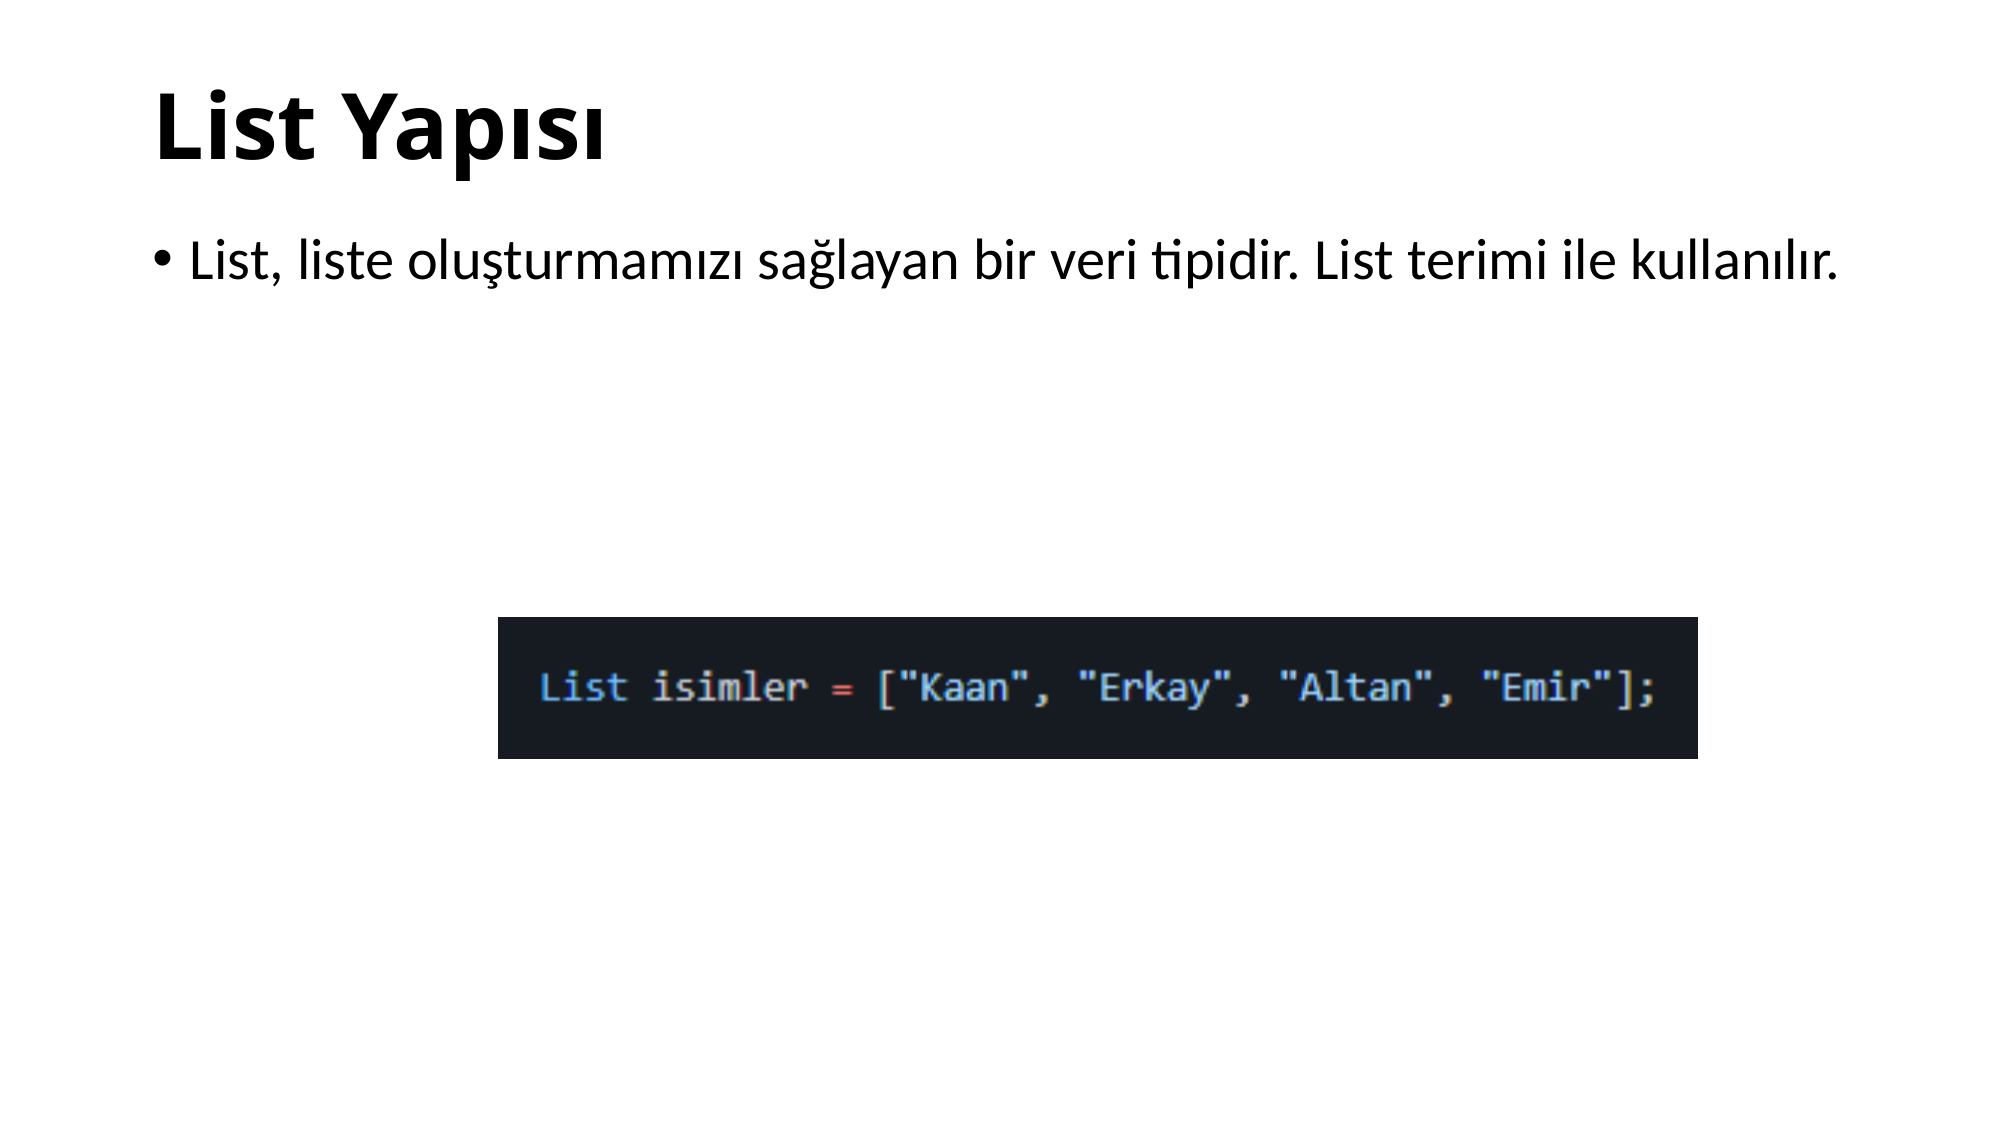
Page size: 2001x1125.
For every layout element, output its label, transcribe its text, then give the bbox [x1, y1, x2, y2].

list List, liste oluşturmamızı sağlayan bir veri tipidir. List terimi ile kullanılır. [137, 222, 1863, 1014]
title List Yapısı [137, 59, 1863, 199]
picture [498, 617, 1698, 759]
